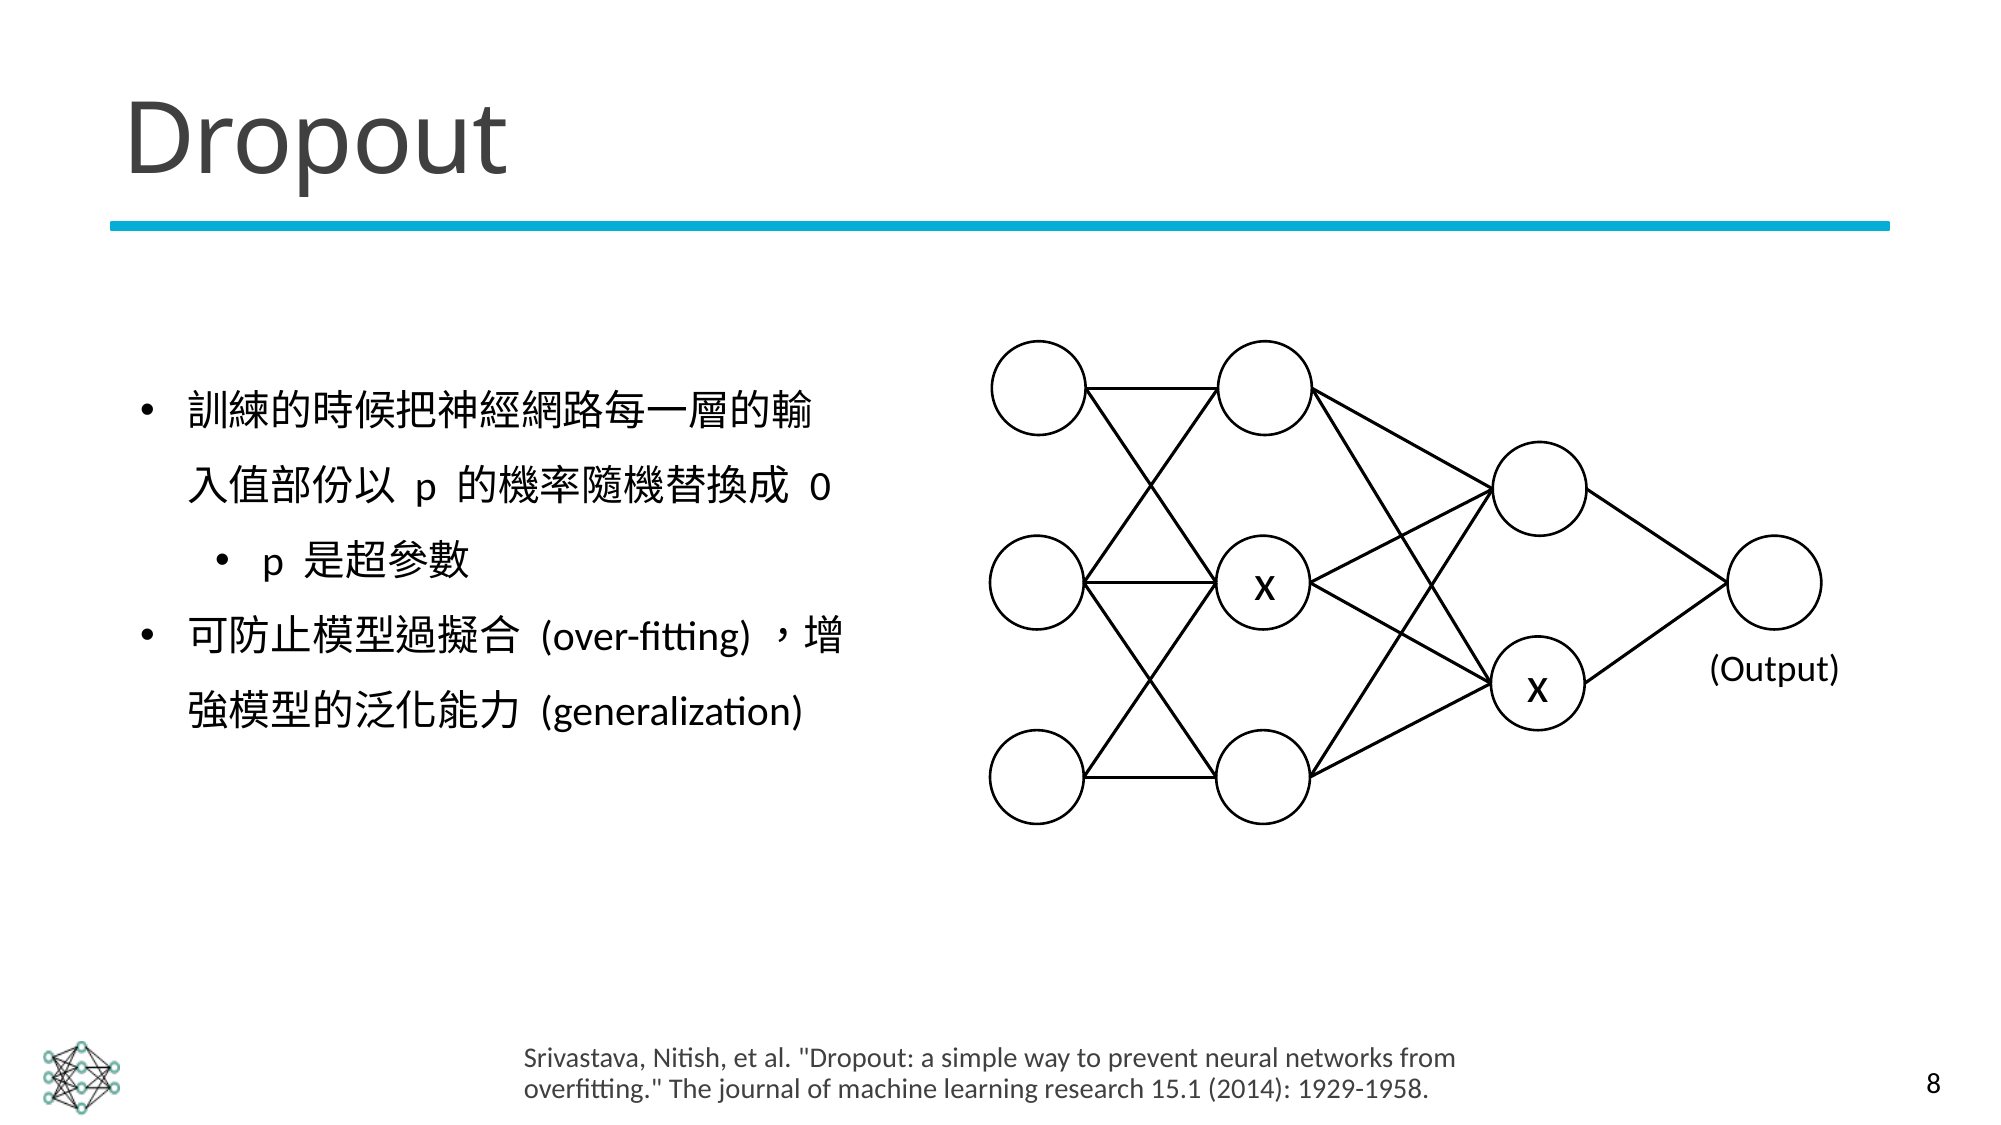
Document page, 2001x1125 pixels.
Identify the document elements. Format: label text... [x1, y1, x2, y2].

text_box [1309, 582, 1492, 684]
text_box x [1503, 645, 1585, 721]
text_box x [1227, 542, 1305, 618]
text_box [1309, 690, 1492, 778]
text_box [1507, 721, 1568, 732]
text_box [1217, 339, 1313, 437]
text_box [1736, 534, 1823, 631]
text_box [1215, 728, 1311, 826]
text_box [990, 339, 1087, 437]
text_box [1508, 635, 1568, 645]
text_box 訓練的時候把神經網路每一層的輸入值部份以 p 的機率隨機替換成 0 p 是超參數 可防止模型過擬合 (over-fitting)，增強模型的泛化能力 (generalization) [125, 351, 862, 742]
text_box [1083, 387, 1219, 580]
text_box [1502, 440, 1588, 538]
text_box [1083, 582, 1217, 776]
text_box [1585, 488, 1729, 580]
text_box [988, 728, 1085, 826]
picture [43, 1041, 120, 1116]
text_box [1309, 495, 1494, 581]
slide_number 8 [1740, 1052, 1957, 1113]
text_box [1230, 618, 1296, 631]
text_box (Output) [1683, 636, 1866, 697]
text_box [1311, 387, 1494, 490]
list Srivastava, Nitish, et al. "Dropout: a simple way to prevent neural networks from overfitting." The journal of machine learning research 15.1 (2014): 1929-1958. [509, 1035, 1491, 1113]
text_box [1584, 582, 1729, 684]
text_box [1237, 534, 1290, 542]
text_box [988, 534, 1080, 631]
title Dropout [107, 58, 1899, 228]
